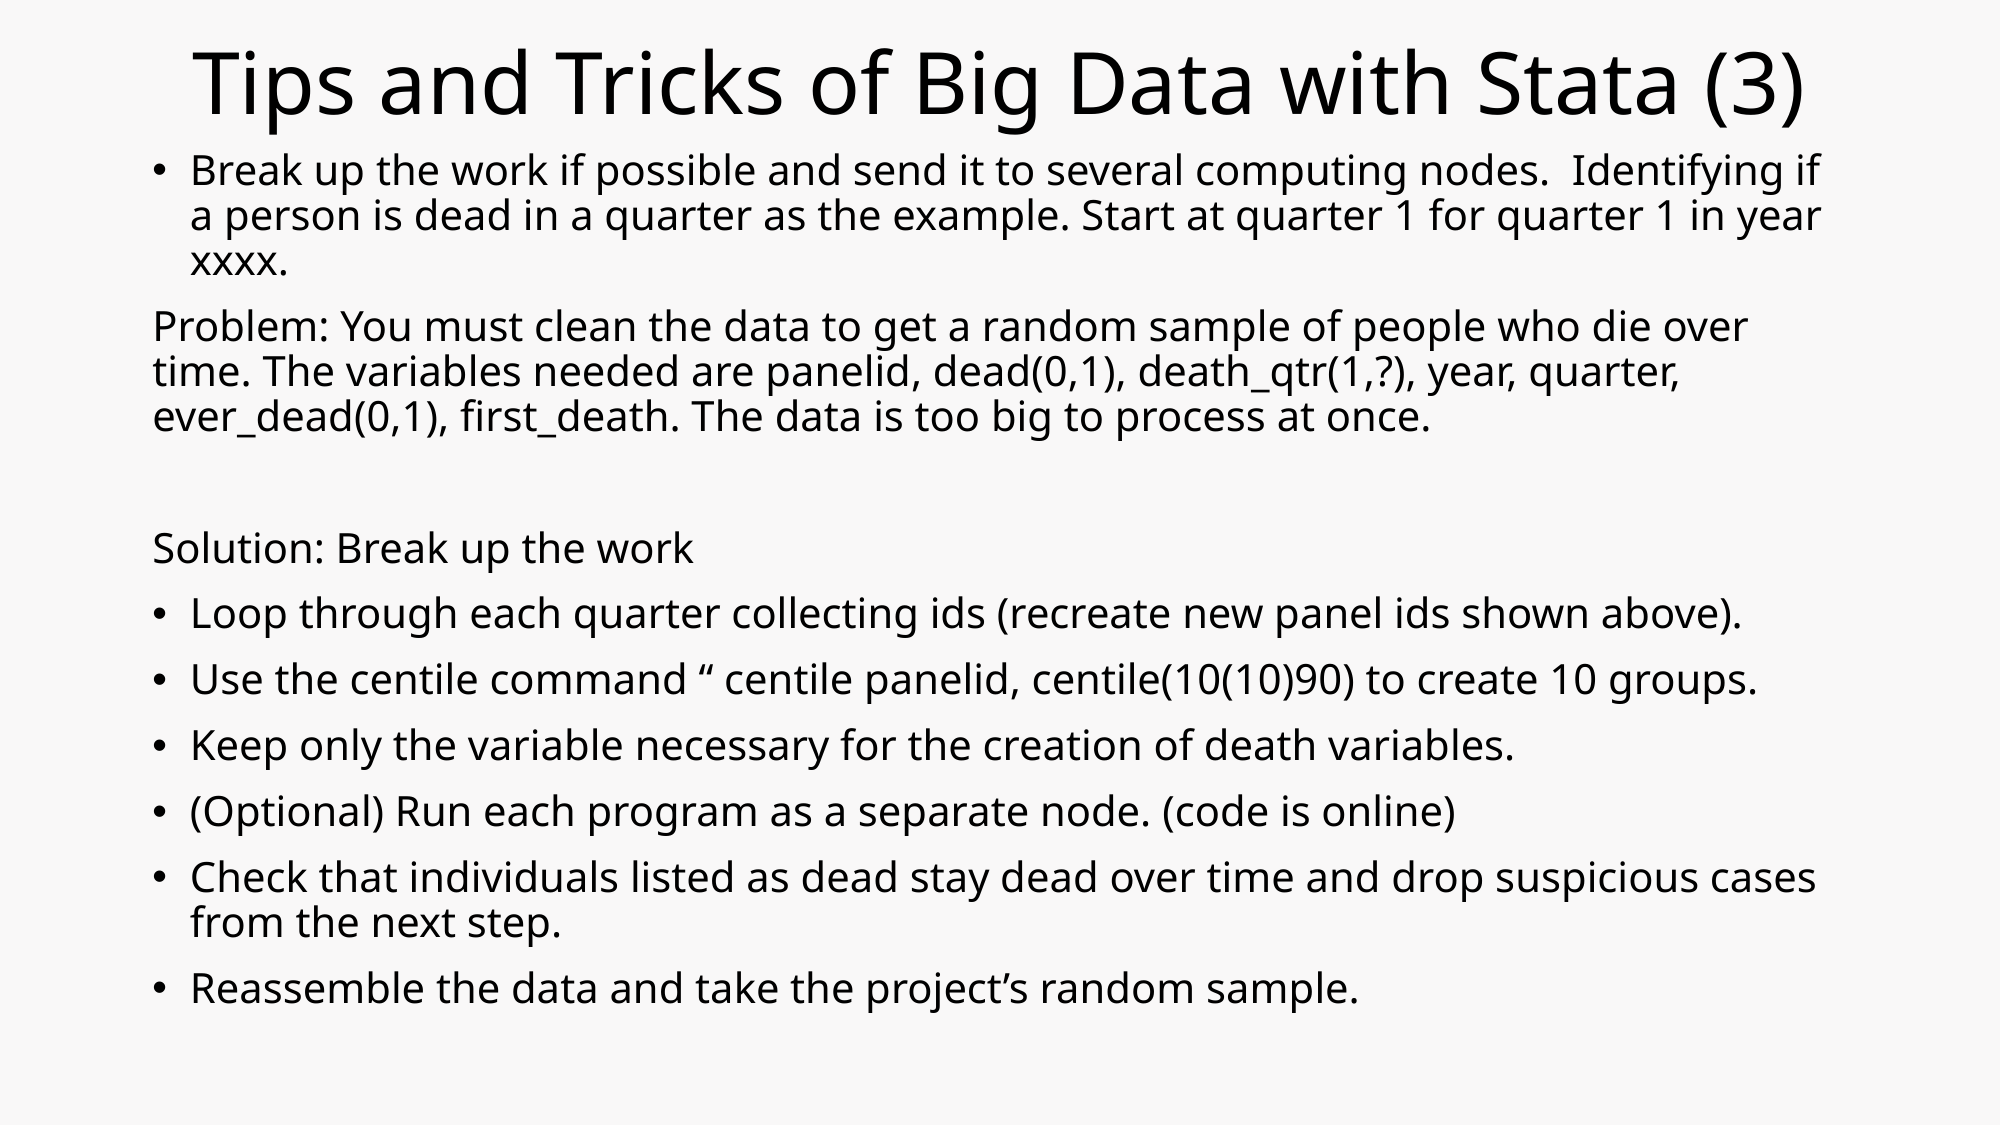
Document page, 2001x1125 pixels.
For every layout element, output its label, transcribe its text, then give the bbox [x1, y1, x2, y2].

list Break up the work if possible and send it to several computing nodes. Identifying if a person is dead in a quarter as the example. Start at quarter 1 for quarter 1 in year xxxx. Problem: You must clean the data to get a random sample of people who die over time. The variables needed are panelid, dead(0,1), death_qtr(1,?), year, quarter, ever_dead(0,1), first_death. The data is too big to process at once. Solution: Break up the work Loop through each quarter collecting ids (recreate new panel ids shown above). Use the centile command “ centile panelid, centile(10(10)90) to create 10 groups. Keep only the variable necessary for the creation of death variables. (Optional) Run each program as a separate node. (code is online) Check that individuals listed as dead stay dead over time and drop suspicious cases from the next step. Reassemble the data and take the project’s random sample. [137, 141, 1863, 1045]
title Tips and Tricks of Big Data with Stata (3) [137, 31, 1863, 141]
